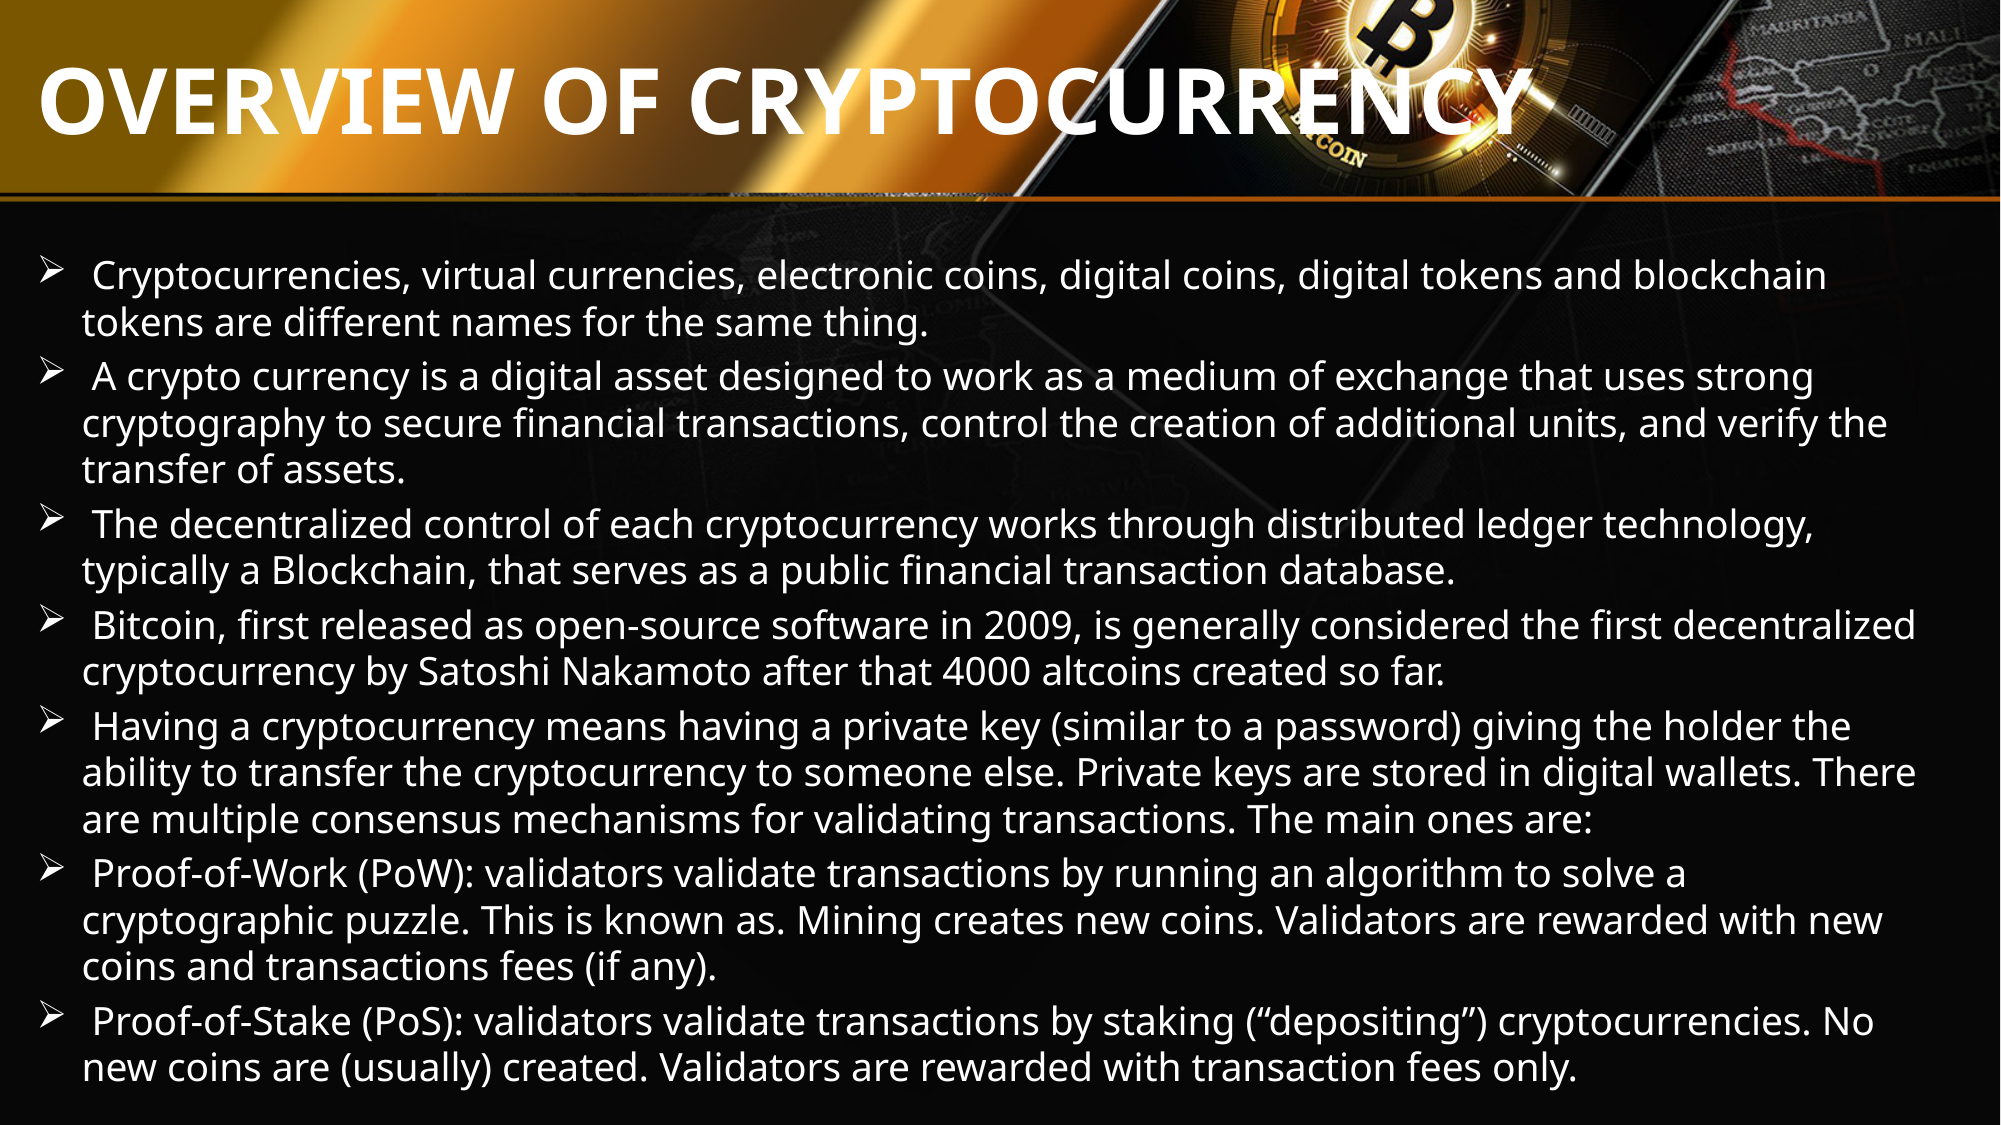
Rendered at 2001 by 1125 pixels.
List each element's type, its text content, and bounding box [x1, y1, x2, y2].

text_box Cryptocurrencies, virtual currencies, electronic coins, digital coins, digital tokens and blockchain tokens are different names for the same thing. A crypto currency is a digital asset designed to work as a medium of exchange that uses strong cryptography to secure financial transactions, control the creation of additional units, and verify the transfer of assets. The decentralized control of each cryptocurrency works through distributed ledger technology, typically a Blockchain, that serves as a public financial transaction database. Bitcoin, first released as open-source software in 2009, is generally considered the first decentralized cryptocurrency by Satoshi Nakamoto after that 4000 altcoins created so far. Having a cryptocurrency means having a private key (similar to a password) giving the holder the ability to transfer the cryptocurrency to someone else. Private keys are stored in digital wallets. There are multiple consensus mechanisms for validating transactions. The main ones are: Proof-of-Work (PoW): validators validate transactions by running an algorithm to solve a cryptographic puzzle. This is known as. Mining creates new coins. Validators are rewarded with new coins and transactions fees (if any). Proof-of-Stake (PoS): validators validate transactions by staking (“depositing”) cryptocurrencies. No new coins are (usually) created. Validators are rewarded with transaction fees only. [21, 243, 1961, 1101]
picture [0, 0, 2001, 1125]
text_box OVERVIEW OF CRYPTOCURRENCY [21, 23, 1983, 172]
